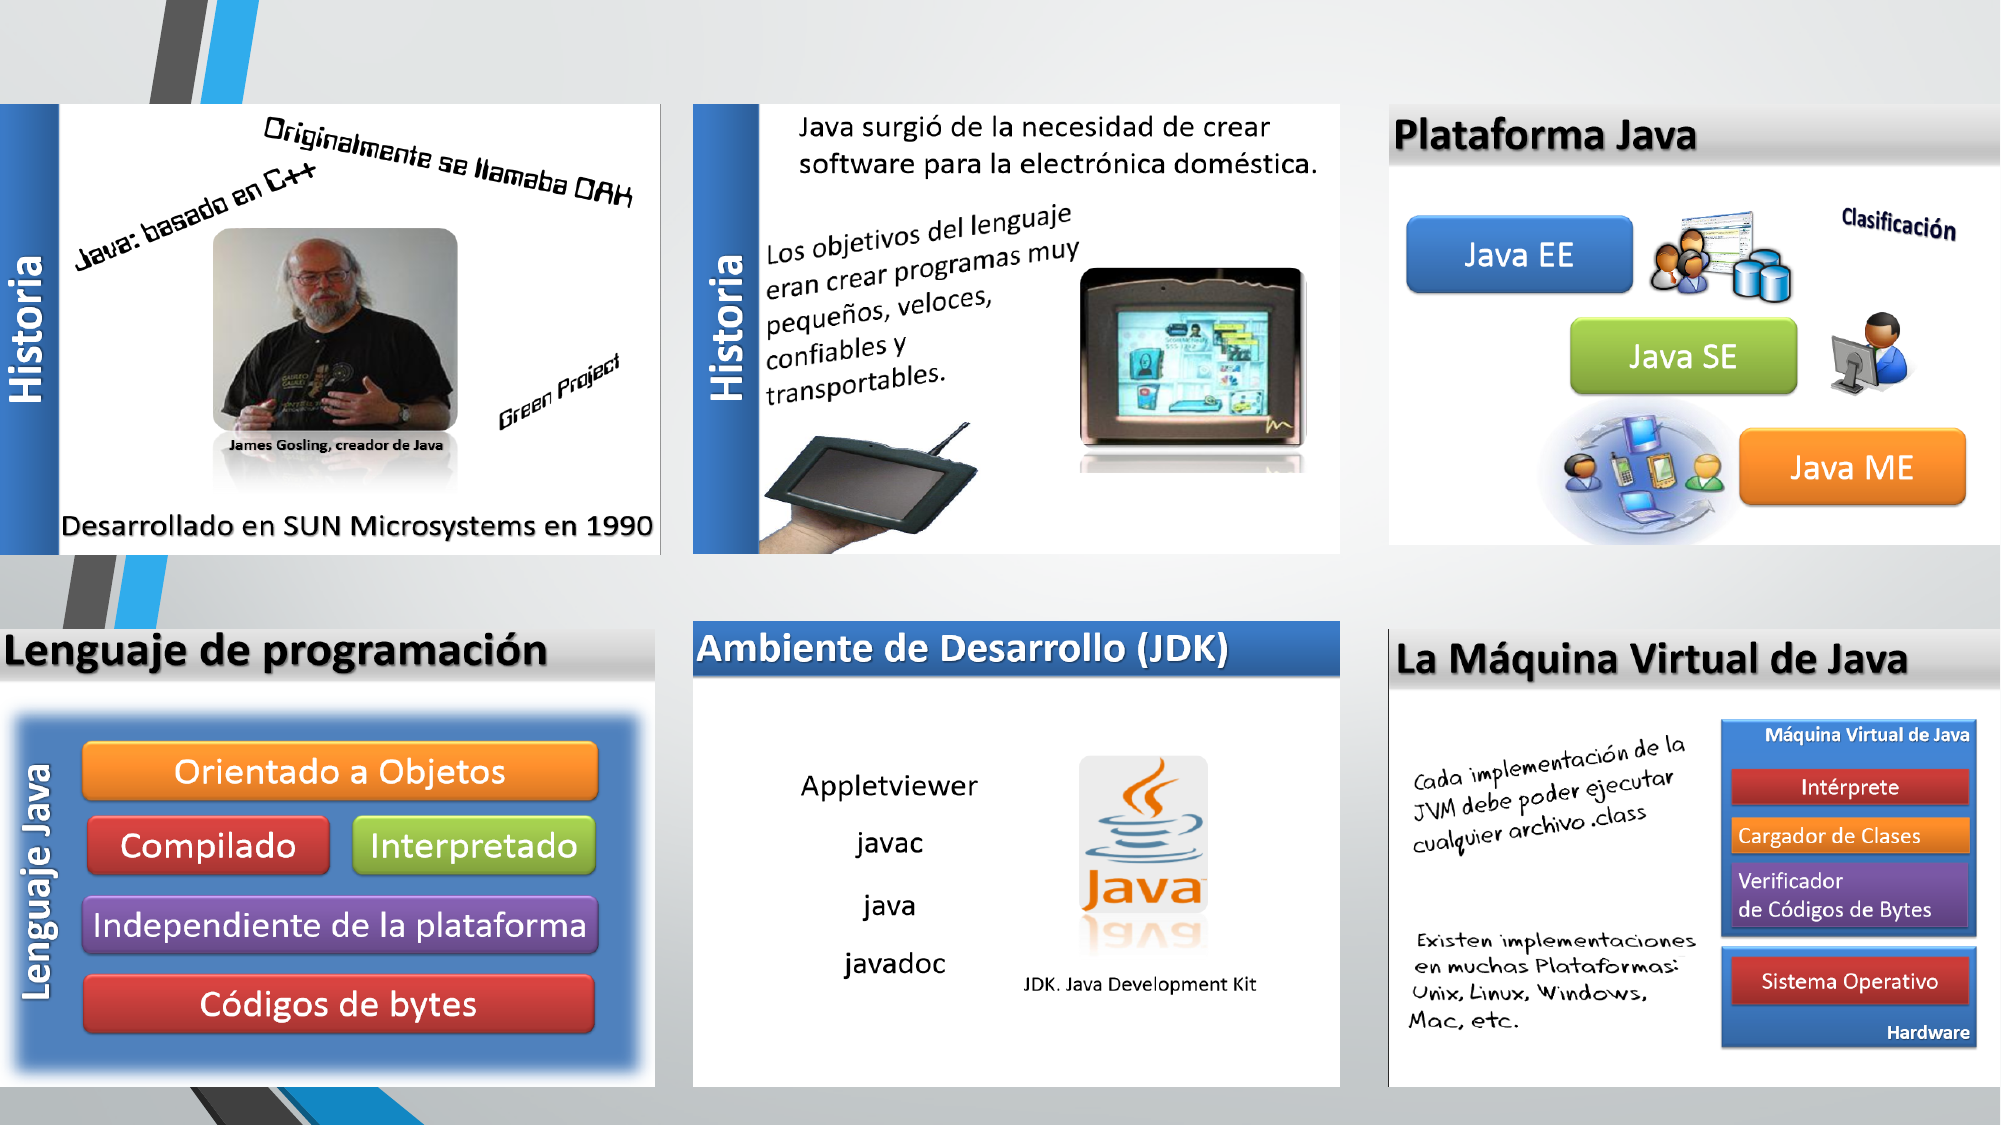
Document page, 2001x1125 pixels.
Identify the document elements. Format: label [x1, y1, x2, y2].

picture [693, 104, 1340, 554]
picture [0, 628, 655, 1088]
picture [693, 621, 1340, 1088]
picture [1388, 104, 2000, 545]
picture [1388, 628, 2000, 1088]
picture [0, 104, 662, 555]
